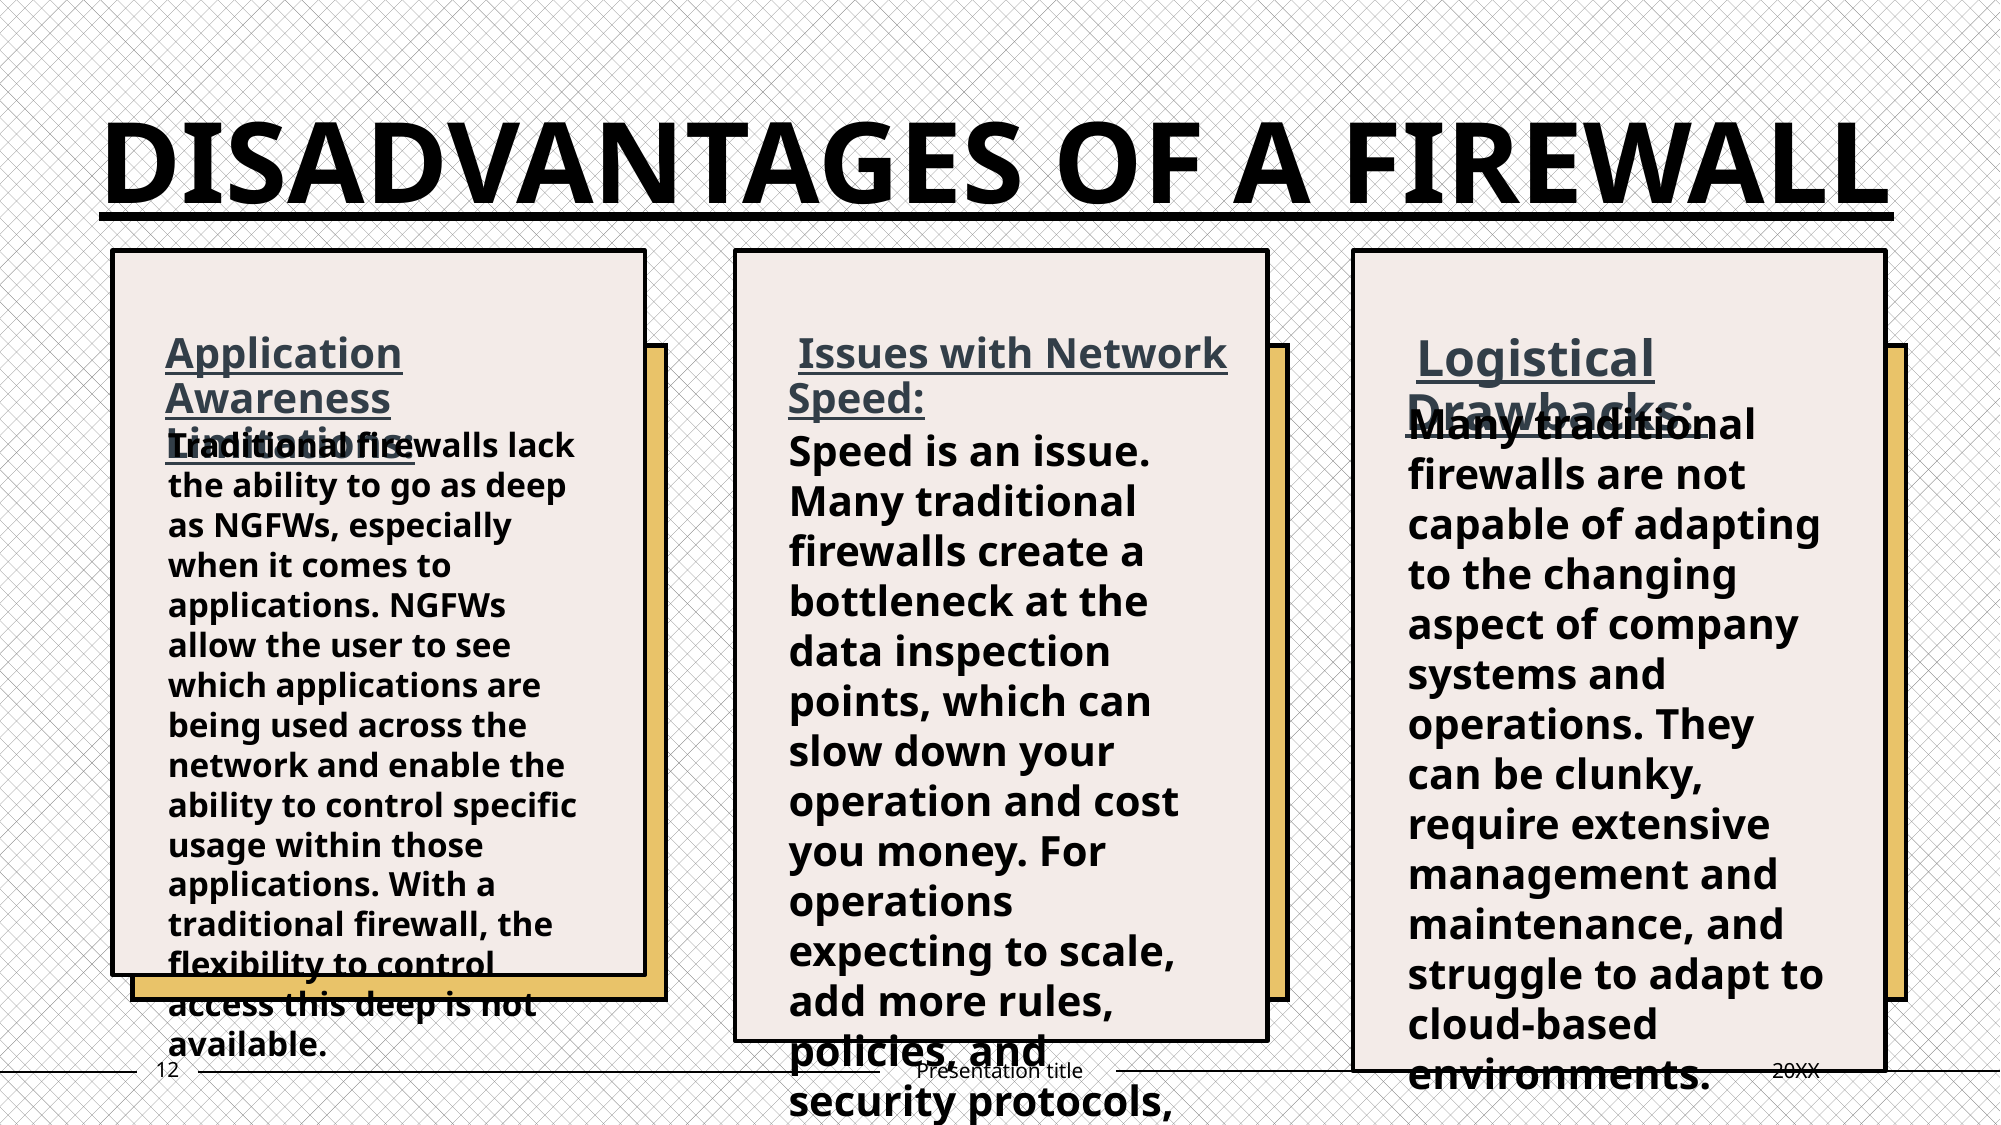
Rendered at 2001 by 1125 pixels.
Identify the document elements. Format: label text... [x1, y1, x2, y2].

list Issues with Network Speed: [733, 248, 1270, 1043]
list Traditional firewalls lack the ability to go as deep as NGFWs, especially when it comes to applications. NGFWs allow the user to see which applications are being used across the network and enable the ability to control specific usage within those applications. With a traditional firewall, the flexibility to control access this deep is not available. [153, 416, 603, 940]
title DISADVANTAGES OF A FIREWALL [14, 83, 1978, 251]
slide_number 12 [137, 1050, 198, 1091]
footer Presentation title [879, 1050, 1120, 1091]
list Application Awareness Limitations: [110, 248, 647, 977]
list Speed is an issue. Many traditional firewalls create a bottleneck at the data inspection points, which can slow down your operation and cost you money. For operations expecting to scale, add more rules, policies, and security protocols, this is not ideal. [773, 416, 1224, 1041]
slide_number 20XX [1743, 1050, 1849, 1091]
list Many traditional firewalls are not capable of adapting to the changing aspect of company systems and operations. They can be clunky, require extensive management and maintenance, and struggle to adapt to cloud-based environments. [1392, 390, 1843, 1050]
list Logistical Drawbacks: [1351, 248, 1888, 1073]
